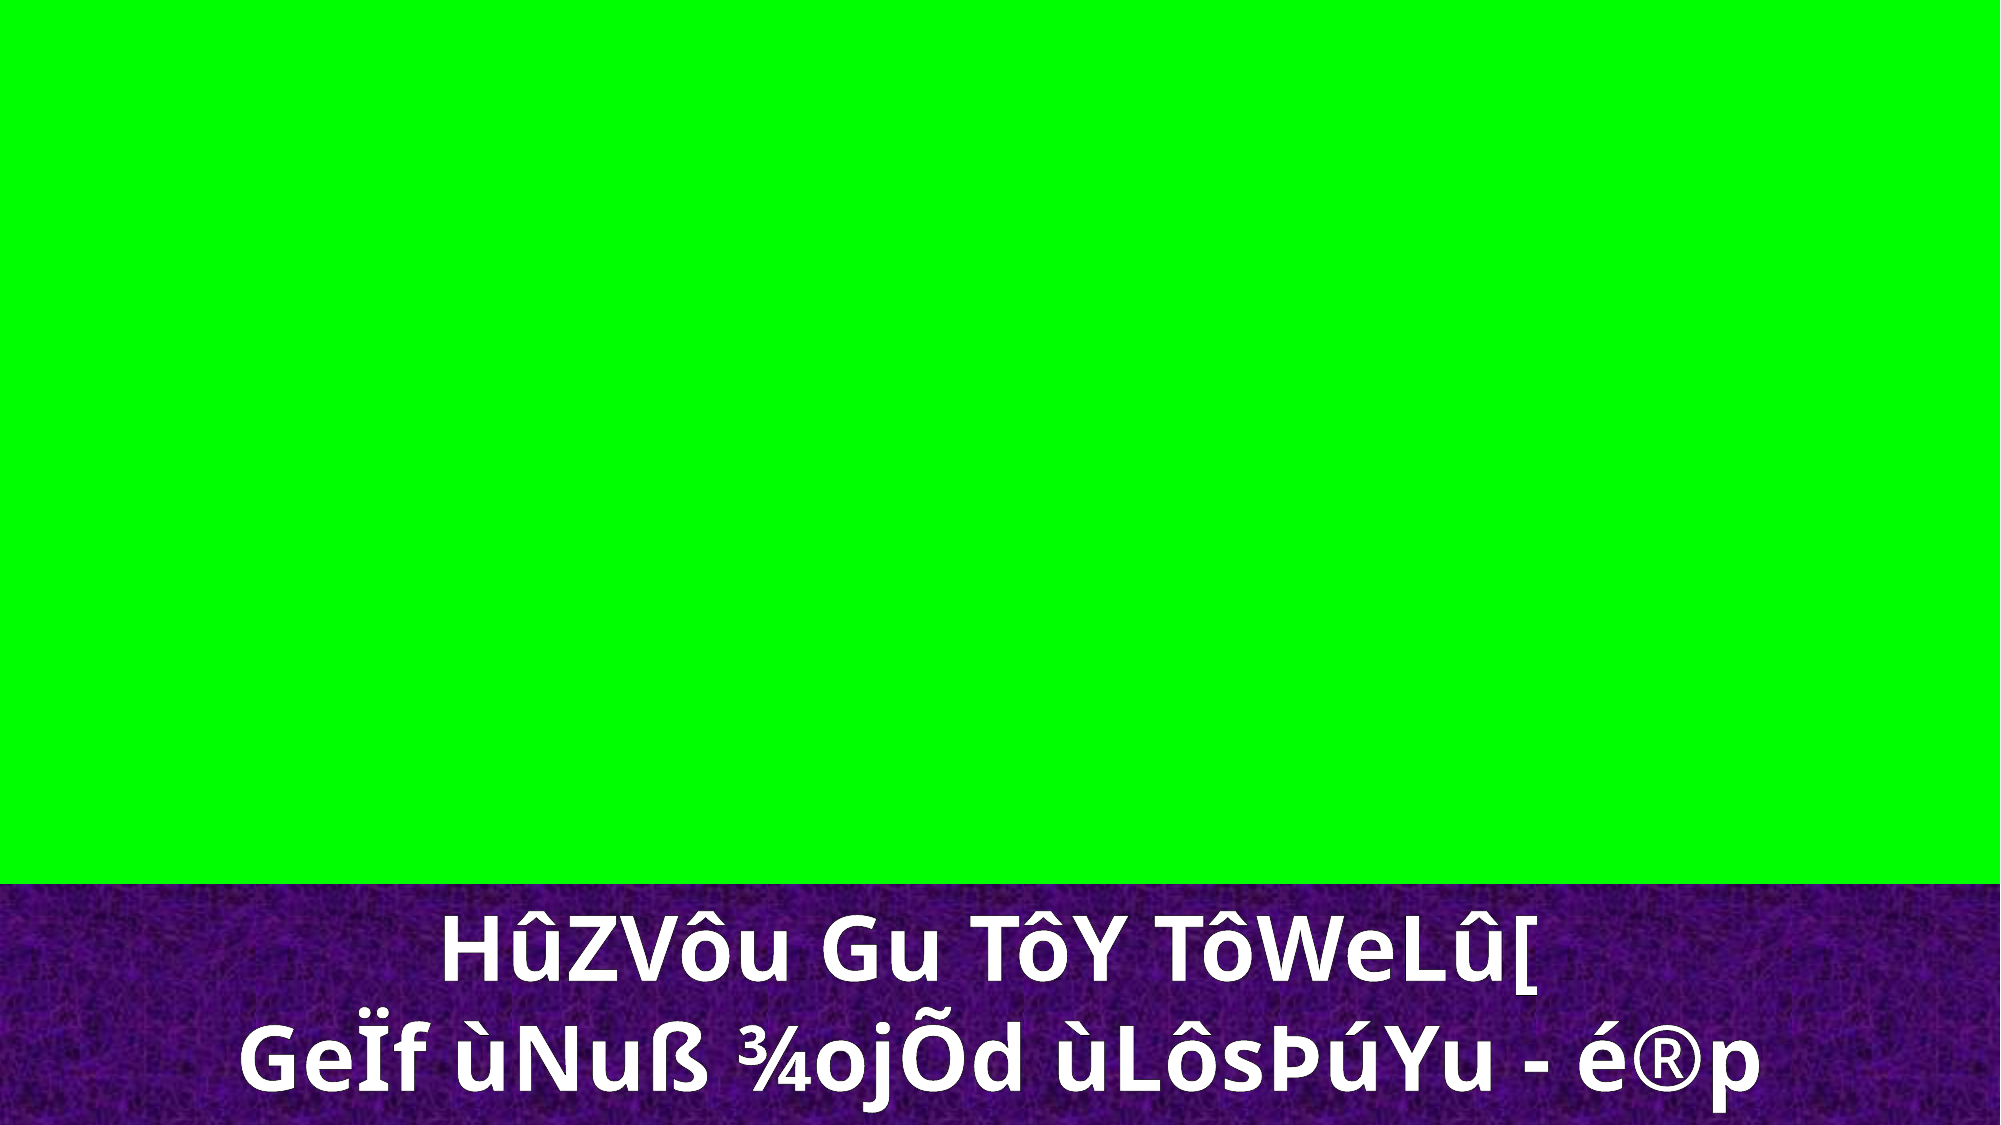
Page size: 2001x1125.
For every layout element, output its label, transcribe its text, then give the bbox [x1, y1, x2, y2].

text_box HûZVôu Gu TôY TôWeLû[ GeÏf ùNuß ¾ojÕd ùLôsÞúYu - é®p [84, 882, 1916, 1117]
text_box [0, 884, 2000, 1125]
